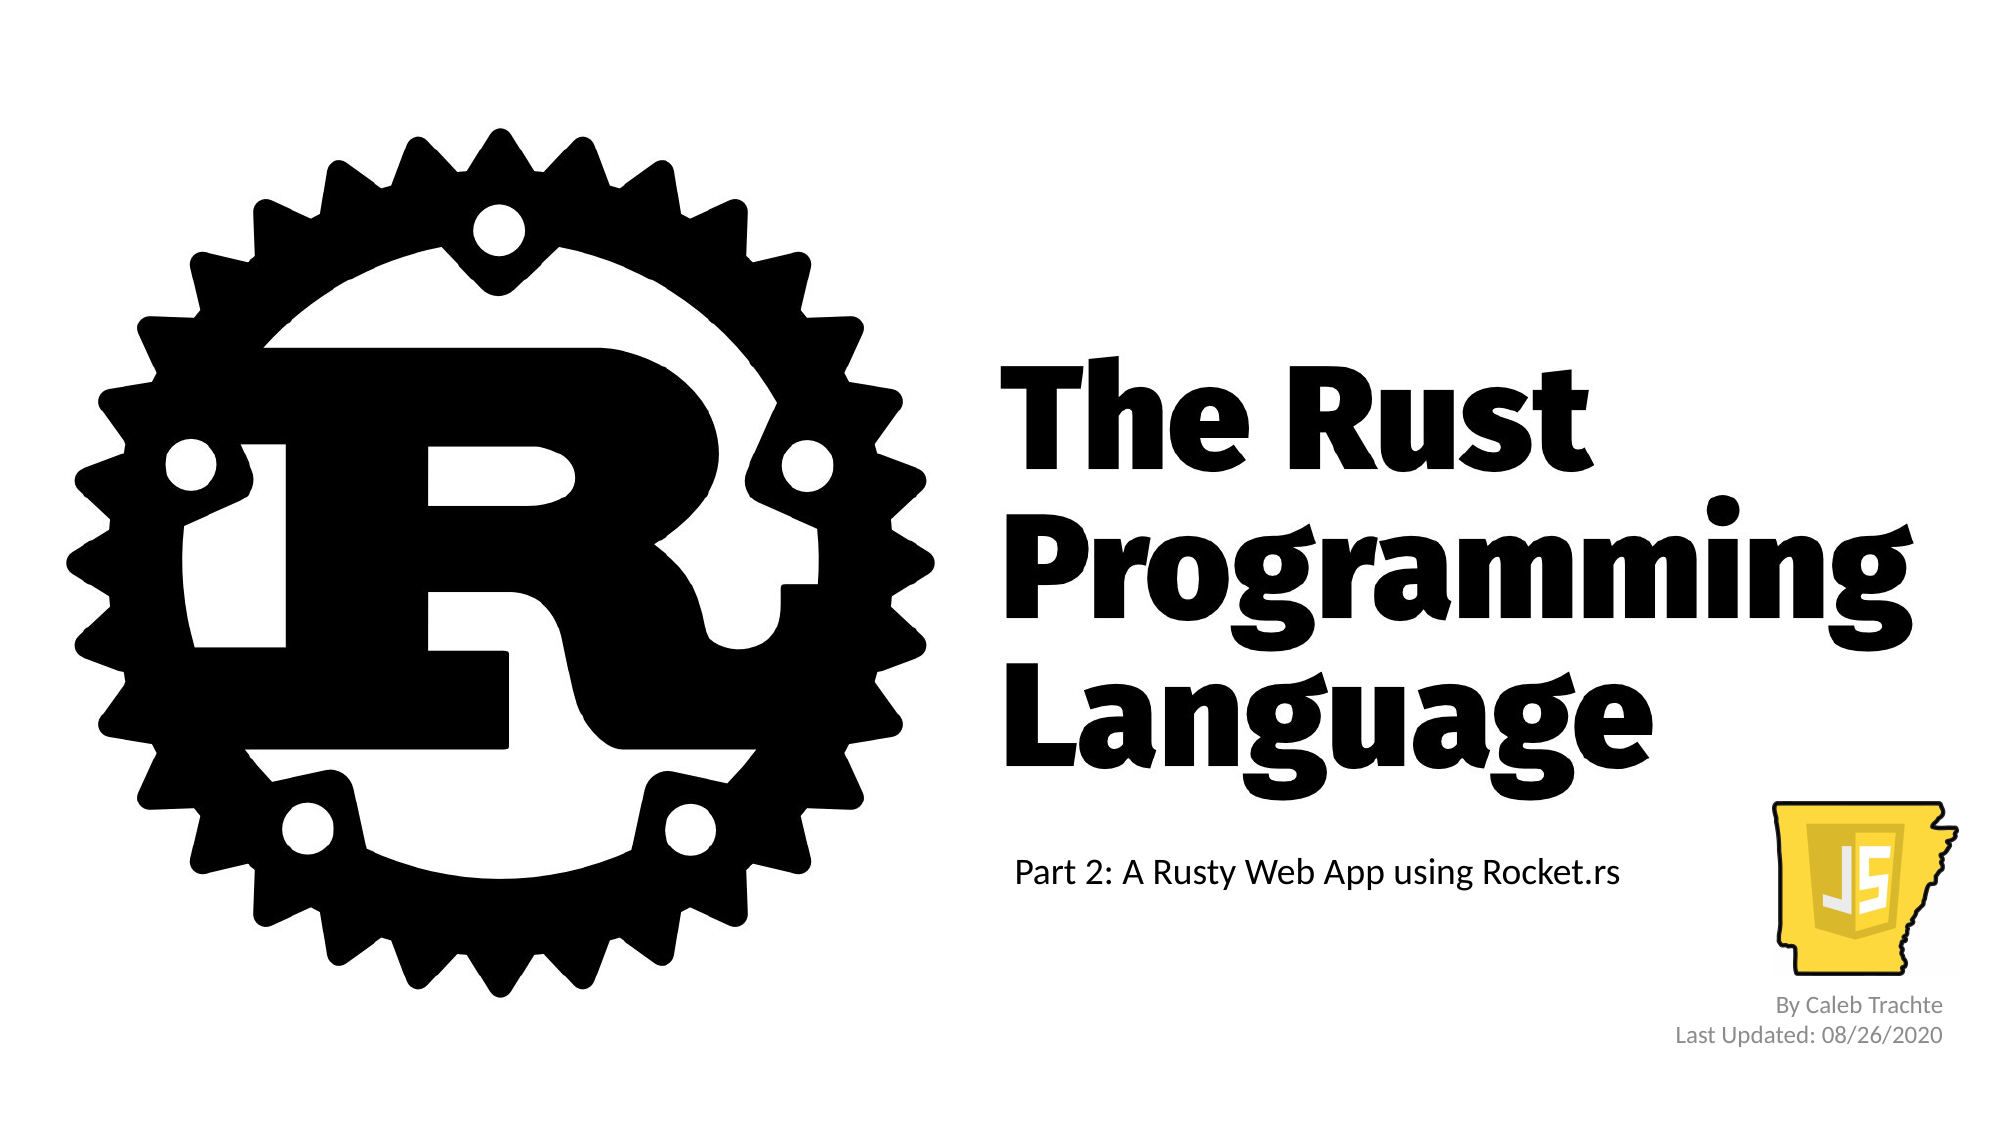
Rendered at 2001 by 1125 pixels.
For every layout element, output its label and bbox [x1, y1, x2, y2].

picture [0, 62, 2000, 1063]
